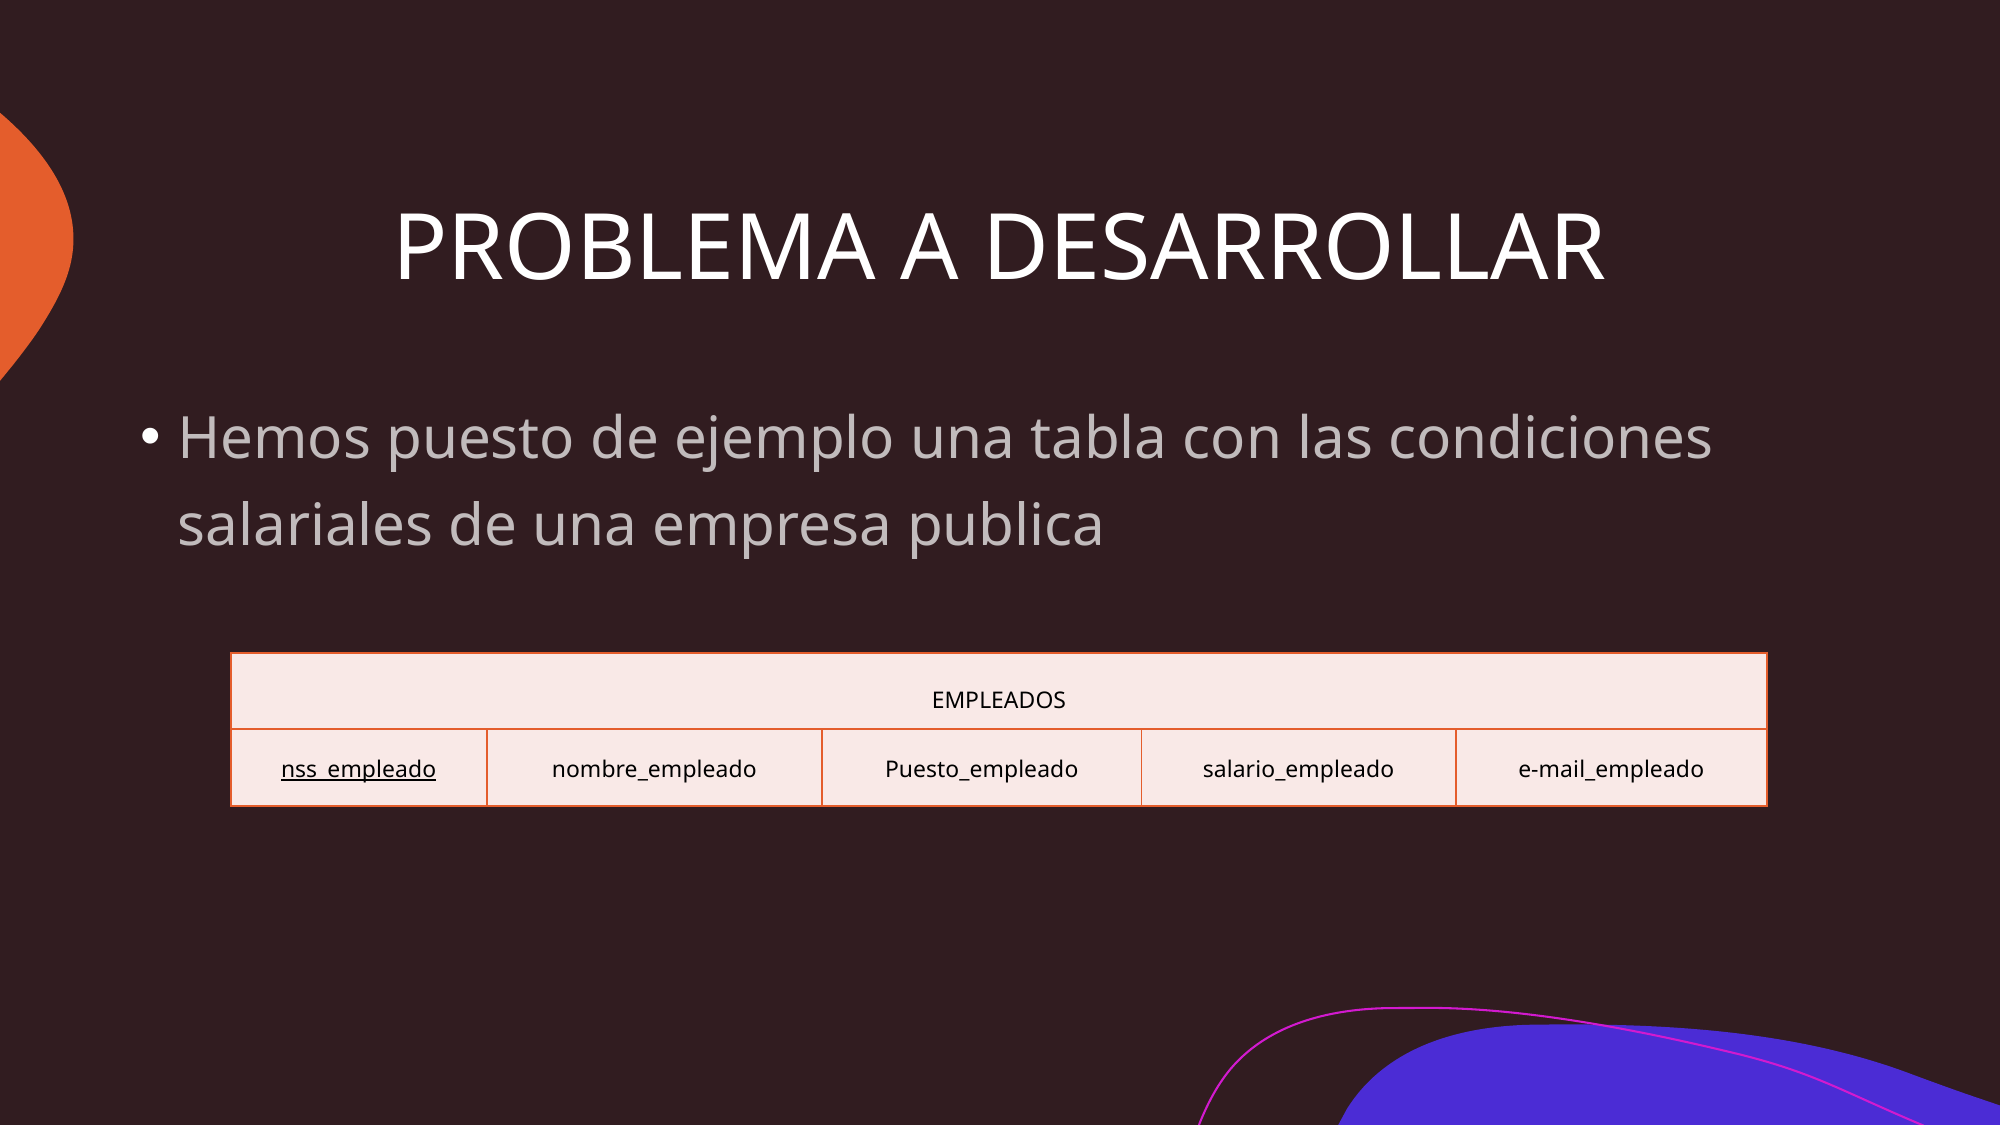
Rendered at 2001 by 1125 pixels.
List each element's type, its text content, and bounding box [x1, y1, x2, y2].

table_cell salario_empleado [1142, 730, 1455, 805]
title PROBLEMA A DESARROLLAR [125, 125, 1875, 375]
table_cell nss_empleado [232, 730, 486, 805]
table_cell Puesto_empleado [823, 730, 1141, 805]
table_header EMPLEADOS [232, 654, 1766, 728]
table_cell e-mail_empleado [1457, 730, 1766, 805]
list Hemos puesto de ejemplo una tabla con las condiciones salariales de una empresa publica [125, 375, 1875, 602]
table_cell nombre_empleado [488, 730, 821, 805]
